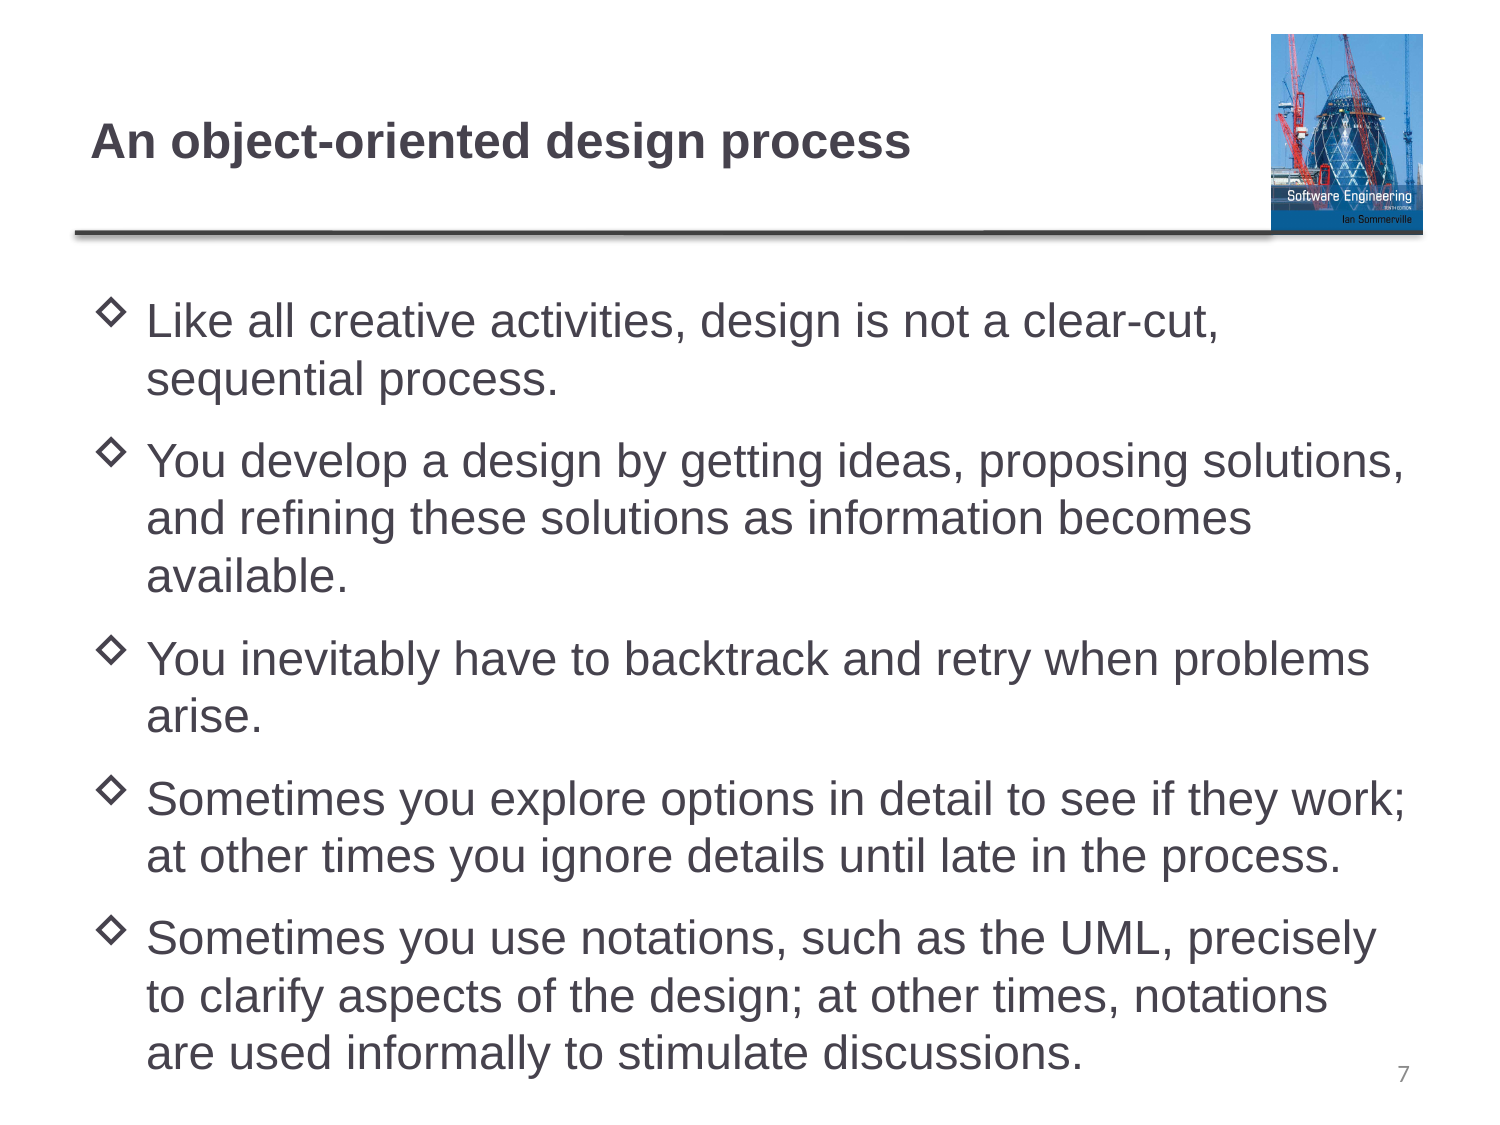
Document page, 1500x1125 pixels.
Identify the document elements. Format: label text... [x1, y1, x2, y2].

picture [1271, 34, 1423, 230]
title An object-oriented design process [74, 44, 1272, 233]
slide_number 7 [1074, 1042, 1425, 1103]
list Like all creative activities, design is not a clear-cut, sequential process. You develop a design by getting ideas, proposing solutions, and refining these solutions as information becomes available. You inevitably have to backtrack and retry when problems arise. Sometimes you explore options in detail to see if they work; at other times you ignore details until late in the process. Sometimes you use notations, such as the UML, precisely to clarify aspects of the design; at other times, notations are used informally to stimulate discussions. [75, 282, 1425, 1113]
